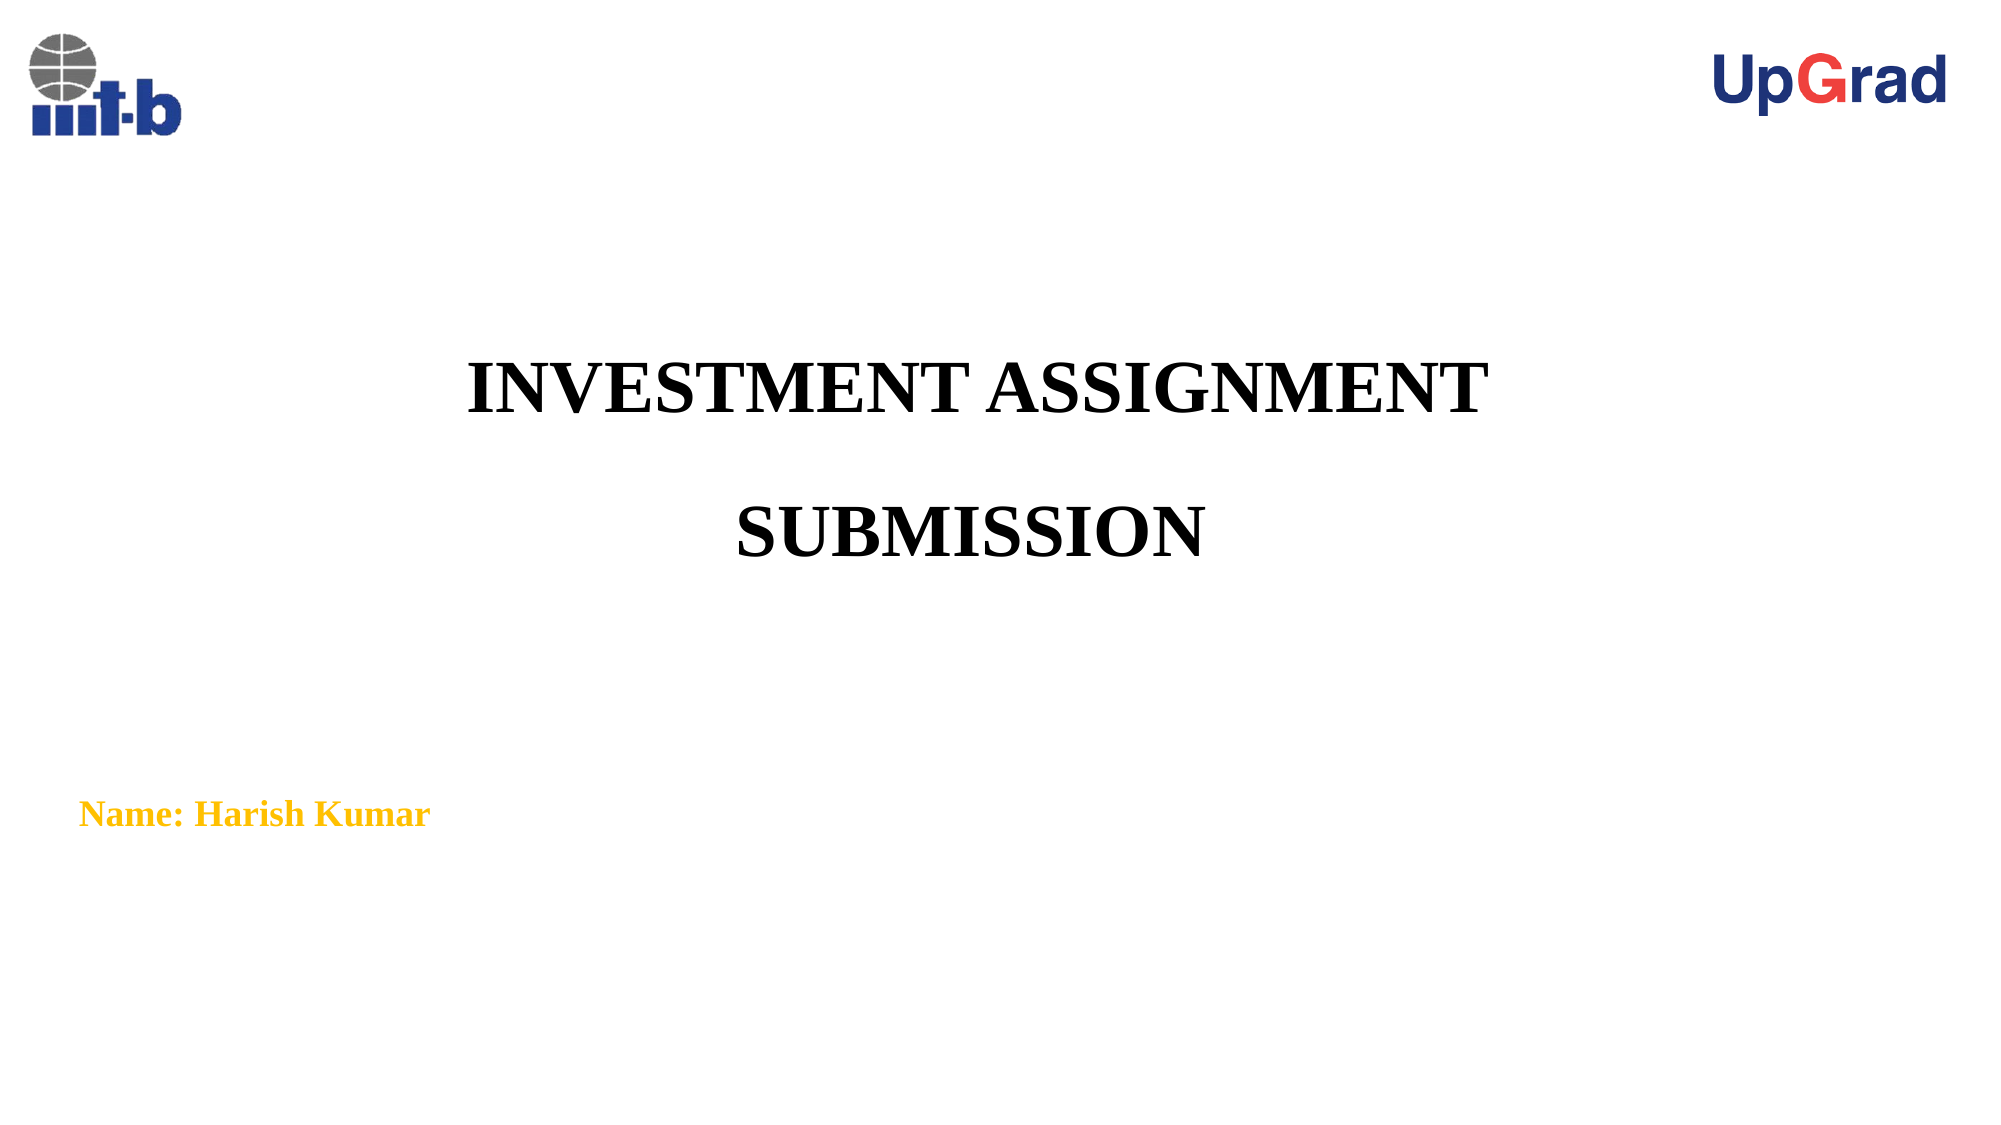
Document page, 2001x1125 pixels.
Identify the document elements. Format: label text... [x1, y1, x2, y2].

subtitle Name: Harish Kumar [63, 786, 1071, 1038]
picture [1714, 53, 1952, 116]
picture [0, 29, 208, 163]
title INVESTMENT ASSIGNMENT SUBMISSION [228, 56, 1729, 581]
